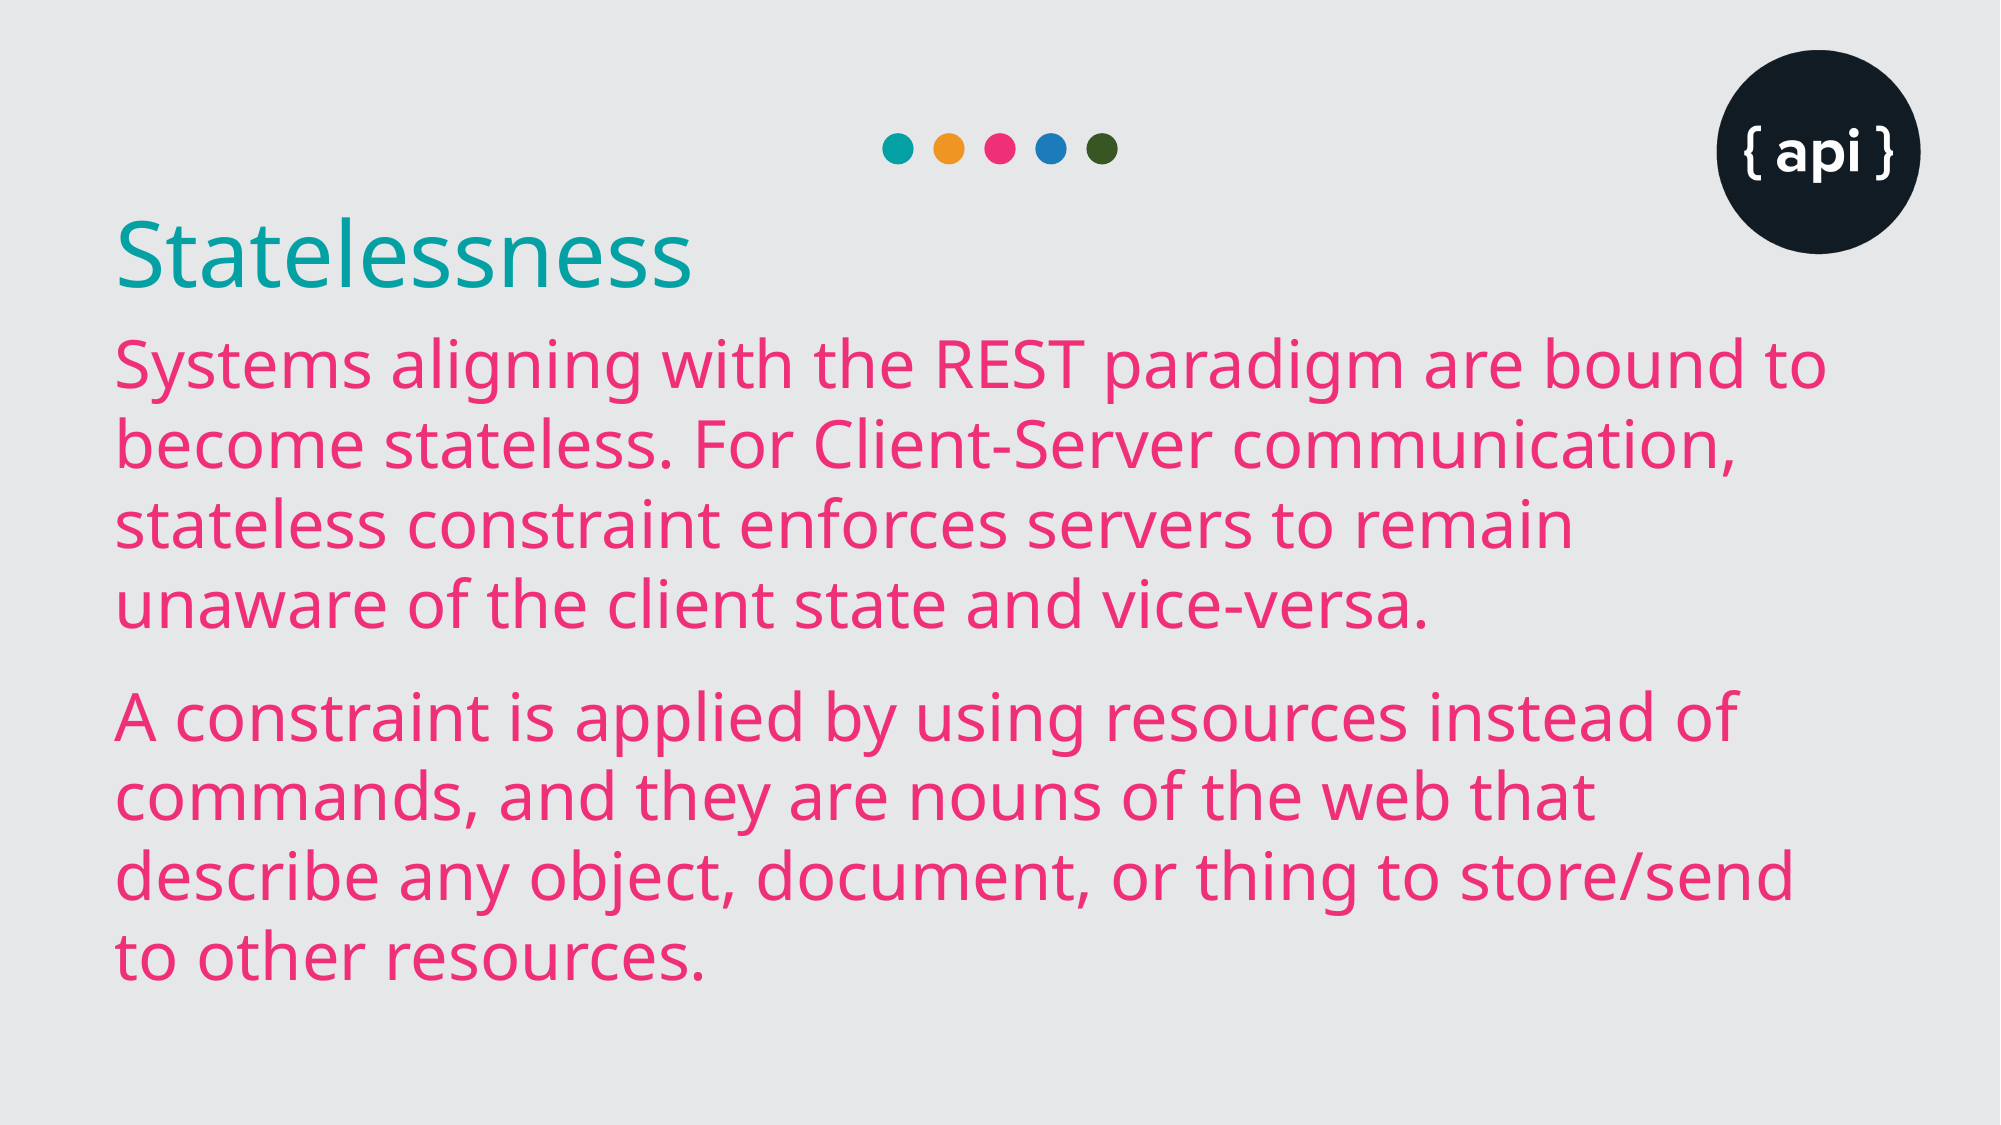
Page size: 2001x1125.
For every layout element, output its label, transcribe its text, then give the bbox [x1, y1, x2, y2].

text_box Systems aligning with the REST paradigm are bound to become stateless. For Client-Server communication, stateless constraint enforces servers to remain unaware of the client state and vice-versa. [100, 314, 1868, 650]
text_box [882, 133, 1118, 165]
text_box A constraint is applied by using resources instead of commands, and they are nouns of the web that describe any object, document, or thing to store/send to other resources. [100, 666, 1868, 1002]
picture [1703, 38, 1936, 265]
text_box Statelessness [100, 188, 1282, 314]
